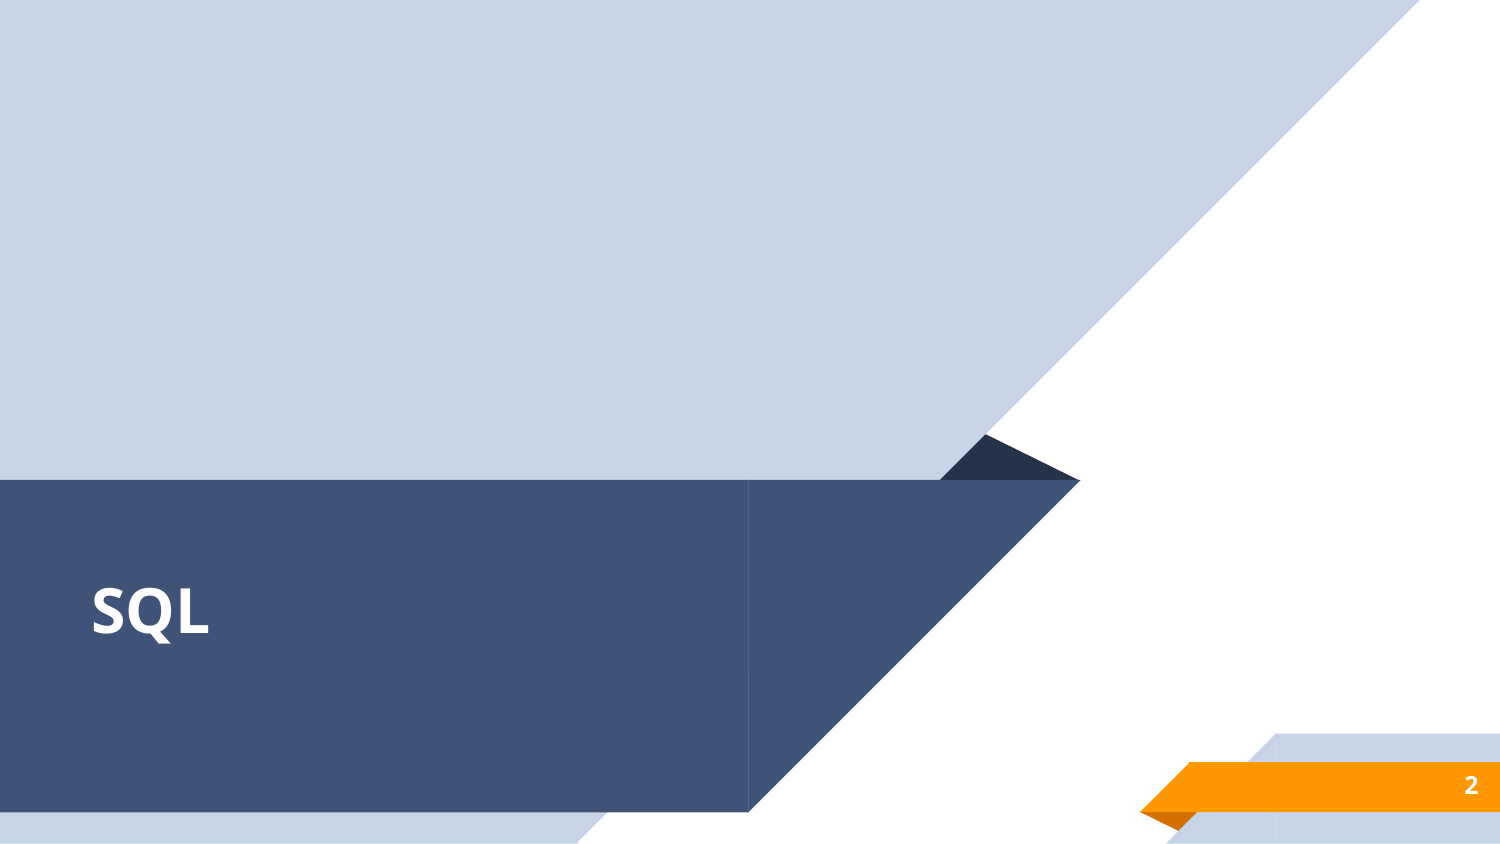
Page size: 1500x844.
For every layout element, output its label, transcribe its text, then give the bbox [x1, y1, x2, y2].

slide_number 2 [1249, 760, 1494, 813]
title SQL [76, 470, 748, 662]
